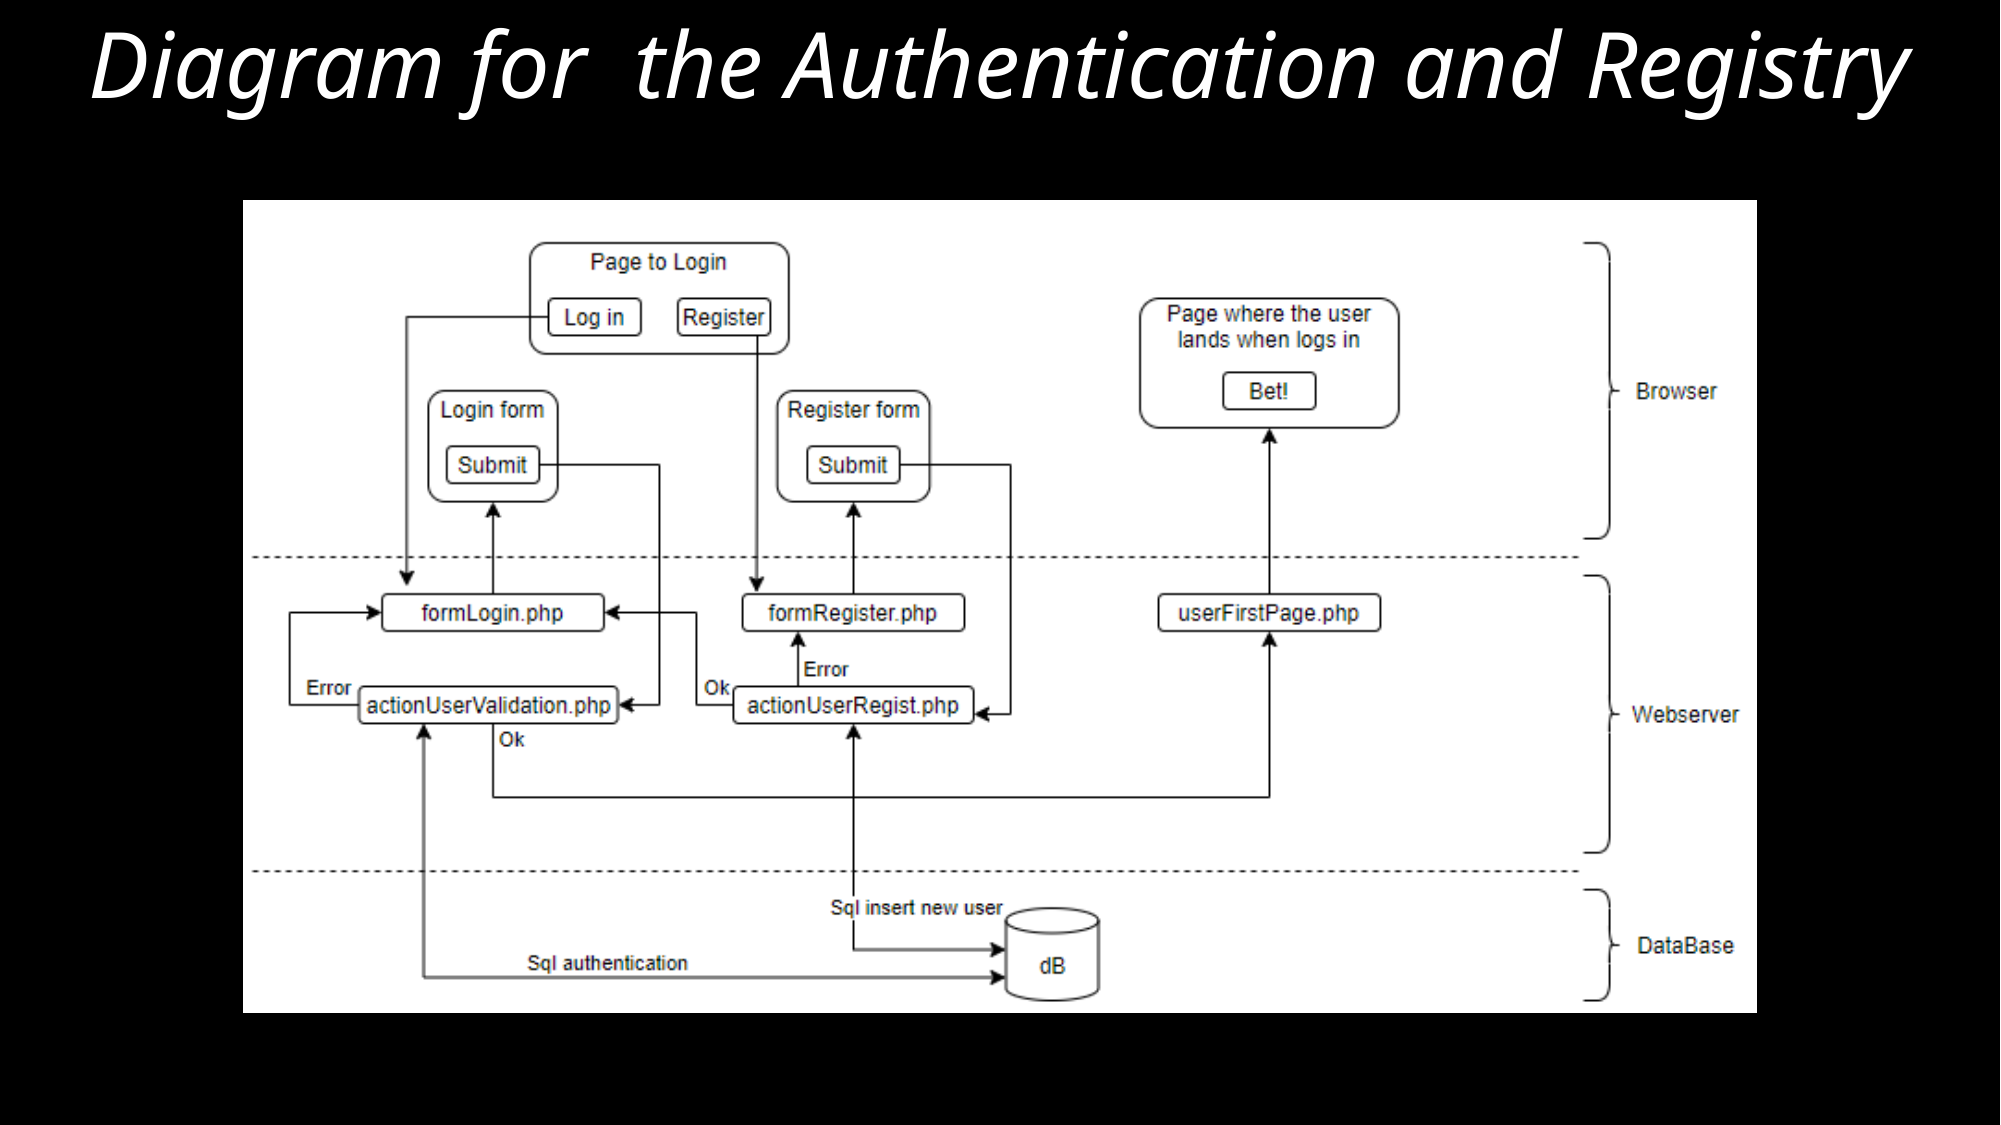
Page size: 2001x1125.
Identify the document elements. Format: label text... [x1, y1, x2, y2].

picture [243, 200, 1757, 1013]
title Diagram for the Authentication and Registry [0, 5, 2000, 133]
